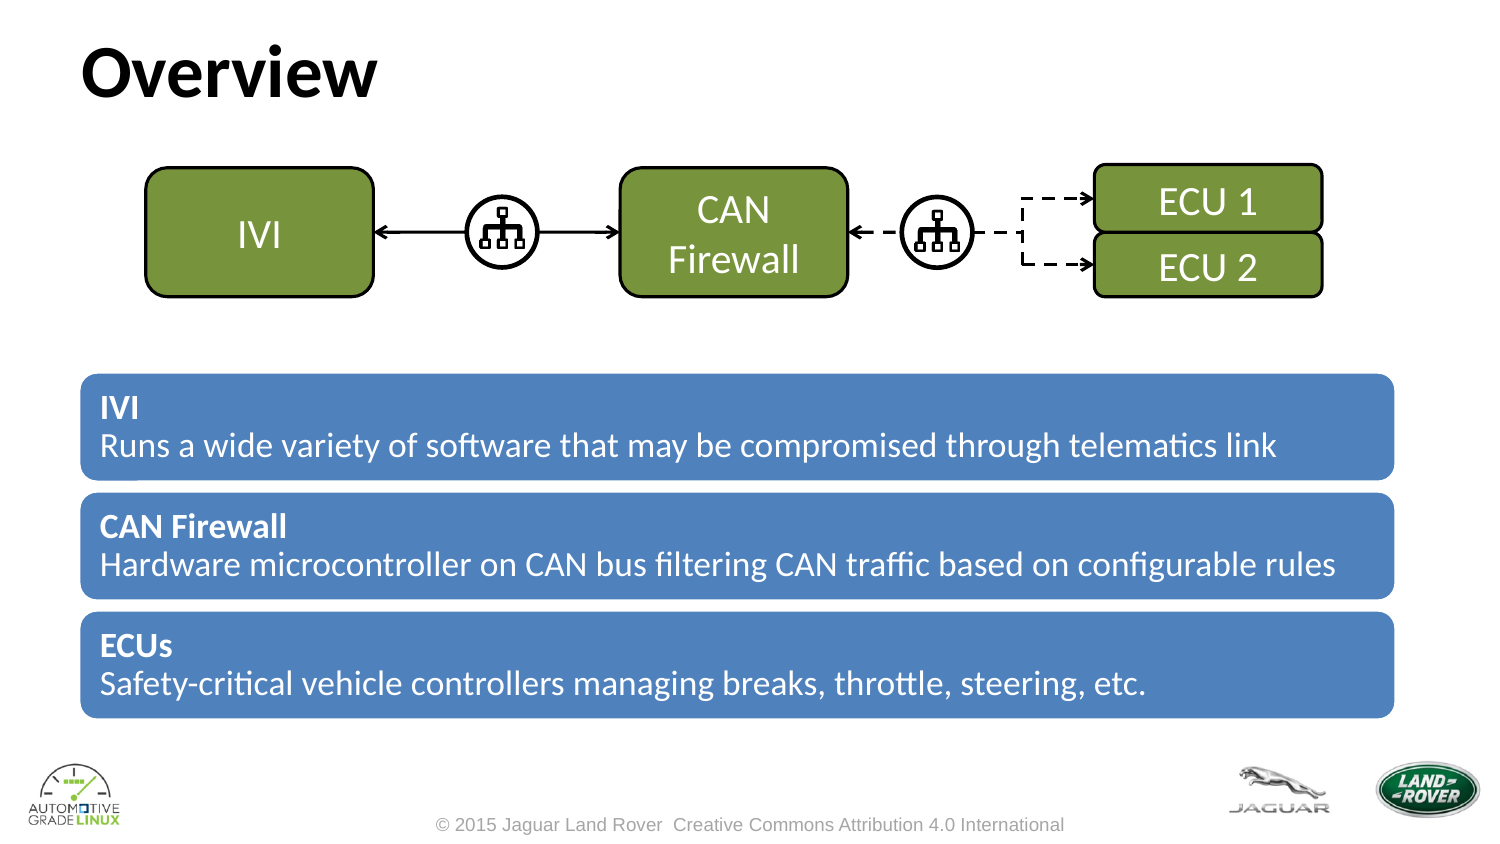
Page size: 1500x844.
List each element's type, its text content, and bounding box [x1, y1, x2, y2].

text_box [78, 342, 1397, 750]
text_box ECU 1 [1092, 162, 1325, 235]
text_box [464, 194, 540, 270]
text_box IVI [143, 165, 376, 299]
text_box Overview [81, 12, 869, 131]
text_box [899, 194, 975, 270]
picture [914, 205, 961, 252]
picture [27, 763, 120, 825]
picture [1195, 760, 1488, 820]
text_box CAN Firewall [617, 165, 850, 299]
picture [479, 203, 526, 250]
text_box ECU 2 [1092, 232, 1325, 299]
